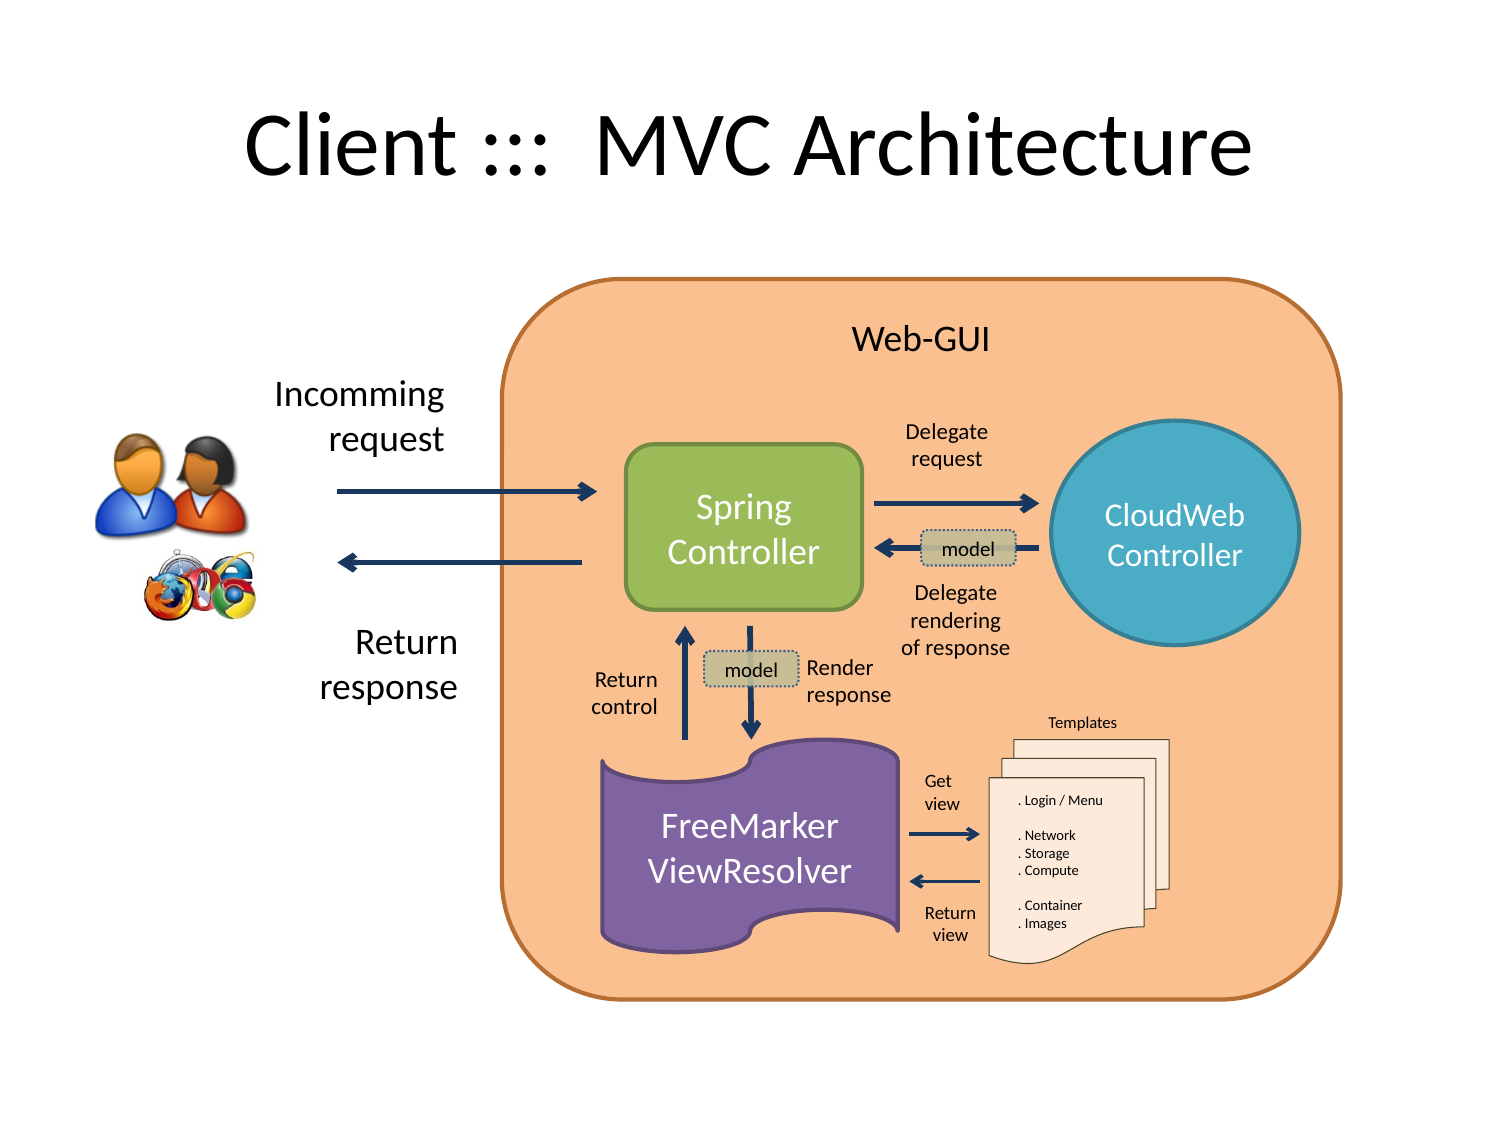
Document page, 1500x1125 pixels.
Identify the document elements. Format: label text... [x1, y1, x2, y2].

text_box FreeMarker ViewResolver [600, 737, 900, 955]
text_box model [919, 527, 1018, 546]
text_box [988, 703, 1170, 965]
picture [92, 407, 259, 623]
text_box Return response [304, 609, 474, 715]
text_box Incomming request [259, 361, 460, 467]
text_box Return view [910, 893, 983, 953]
text_box Render response [791, 645, 907, 715]
text_box Delegate rendering of response [886, 570, 1026, 668]
text_box model [919, 555, 1018, 568]
text_box Spring Controller [623, 442, 865, 612]
text_box model [701, 648, 744, 689]
text_box Return control [576, 656, 673, 727]
title Client ::: MVC Architecture [75, 45, 1425, 233]
text_box Web-GUI [499, 276, 1343, 1002]
text_box CloudWeb Controller [1049, 418, 1302, 648]
text_box model [755, 648, 801, 689]
text_box Get view [909, 761, 976, 822]
text_box Delegate request [890, 409, 1004, 479]
